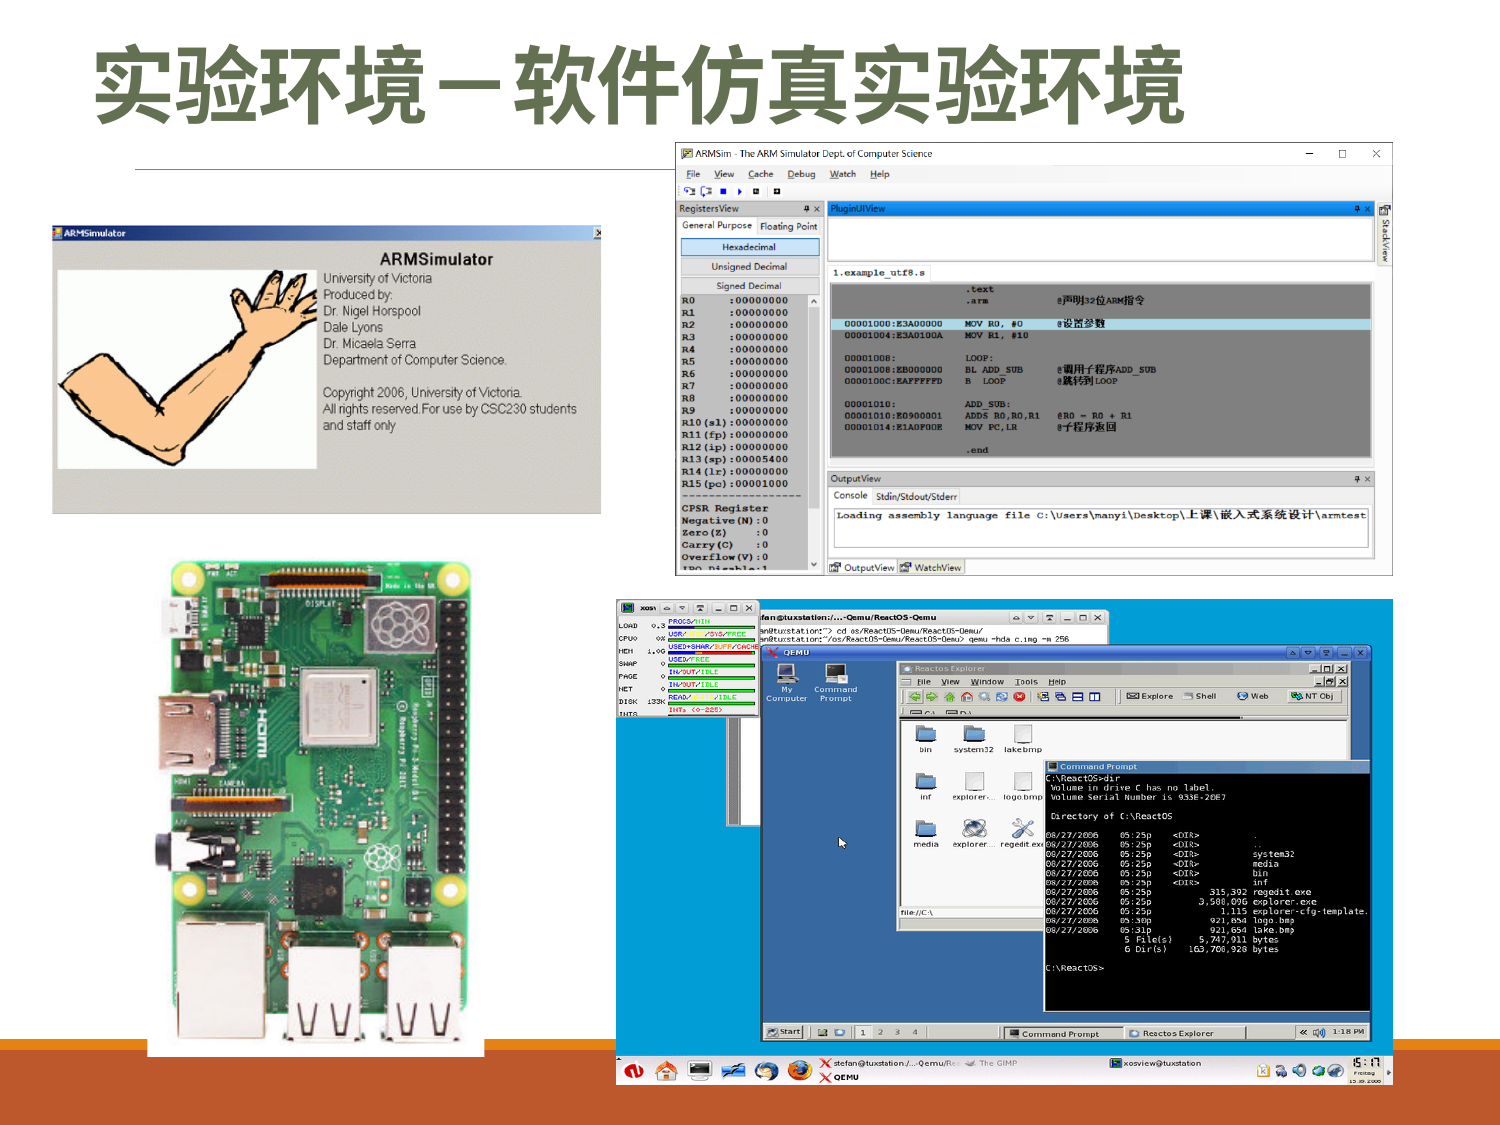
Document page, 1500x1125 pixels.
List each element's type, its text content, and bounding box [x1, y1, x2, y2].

picture [146, 556, 485, 1058]
title 实验环境－软件仿真实验环境 [75, 45, 1425, 143]
picture [615, 1056, 1393, 1085]
picture [51, 224, 602, 515]
picture [615, 599, 1371, 1041]
picture [675, 142, 1393, 577]
